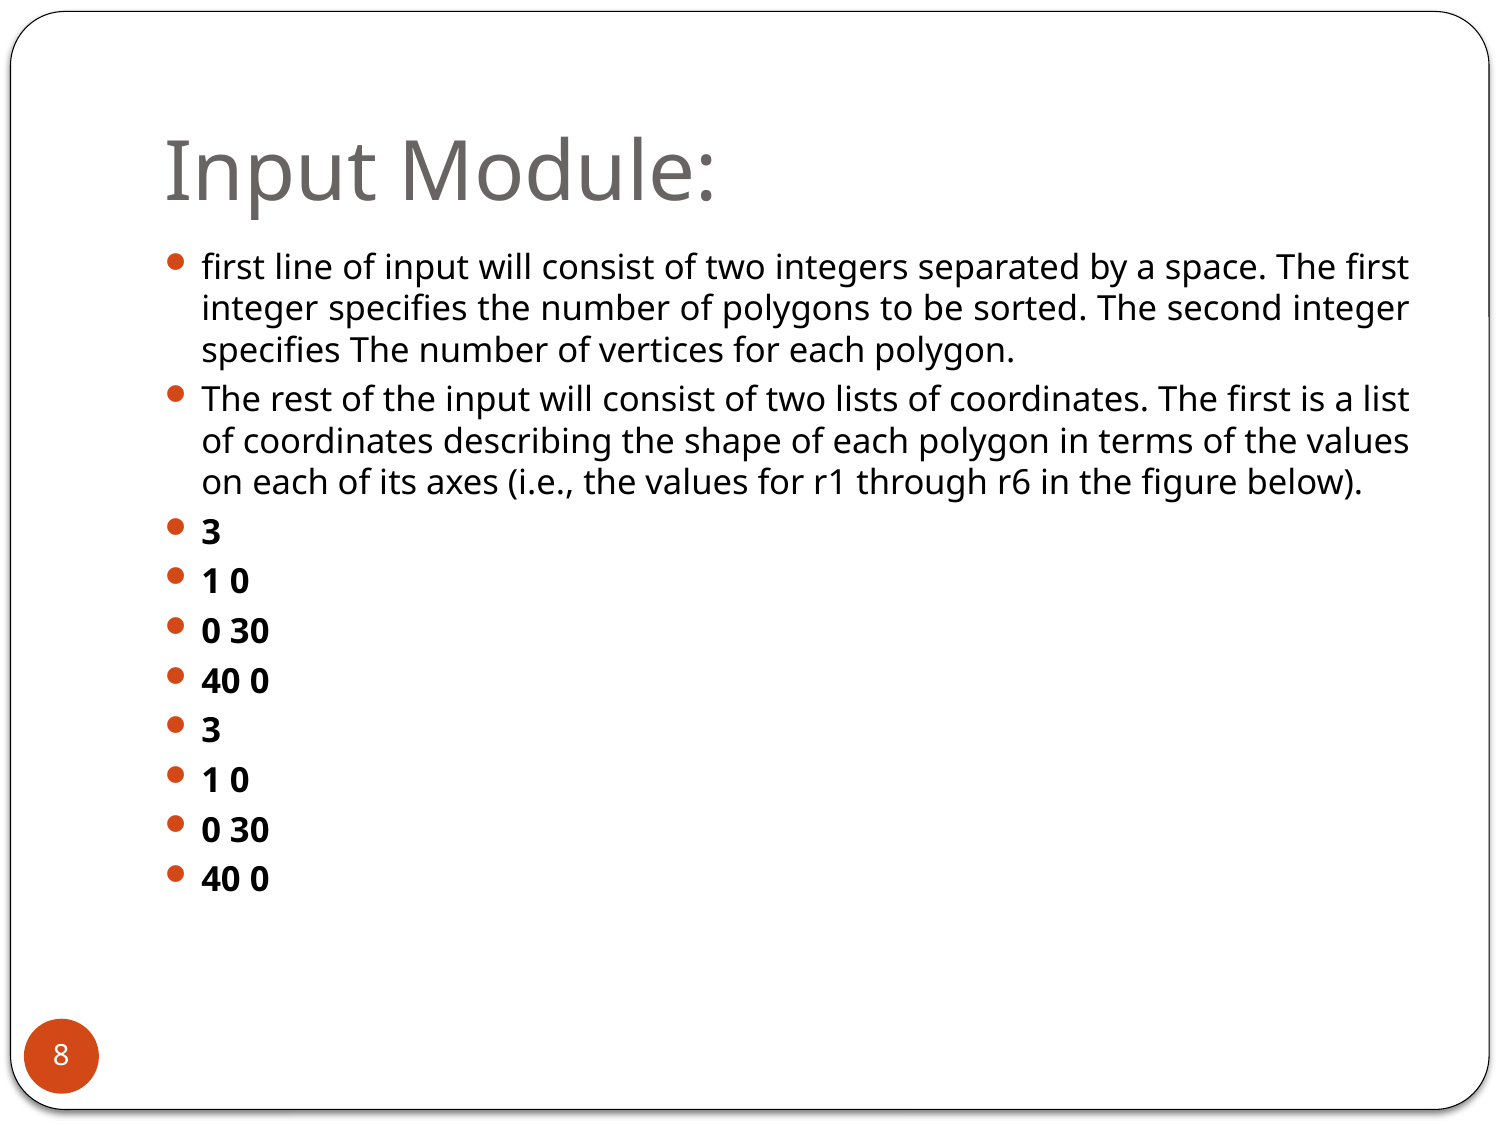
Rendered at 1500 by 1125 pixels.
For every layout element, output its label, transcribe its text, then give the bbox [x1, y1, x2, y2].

title Input Module: [150, 45, 1425, 233]
slide_number 8 [23, 1018, 99, 1094]
list first line of input will consist of two integers separated by a space. The first integer specifies the number of polygons to be sorted. The second integer specifies The number of vertices for each polygon. The rest of the input will consist of two lists of coordinates. The first is a list of coordinates describing the shape of each polygon in terms of the values on each of its axes (i.e., the values for r1 through r6 in the figure below). 3 1 0 0 30 40 0 3 1 0 0 30 40 0 [150, 237, 1425, 988]
